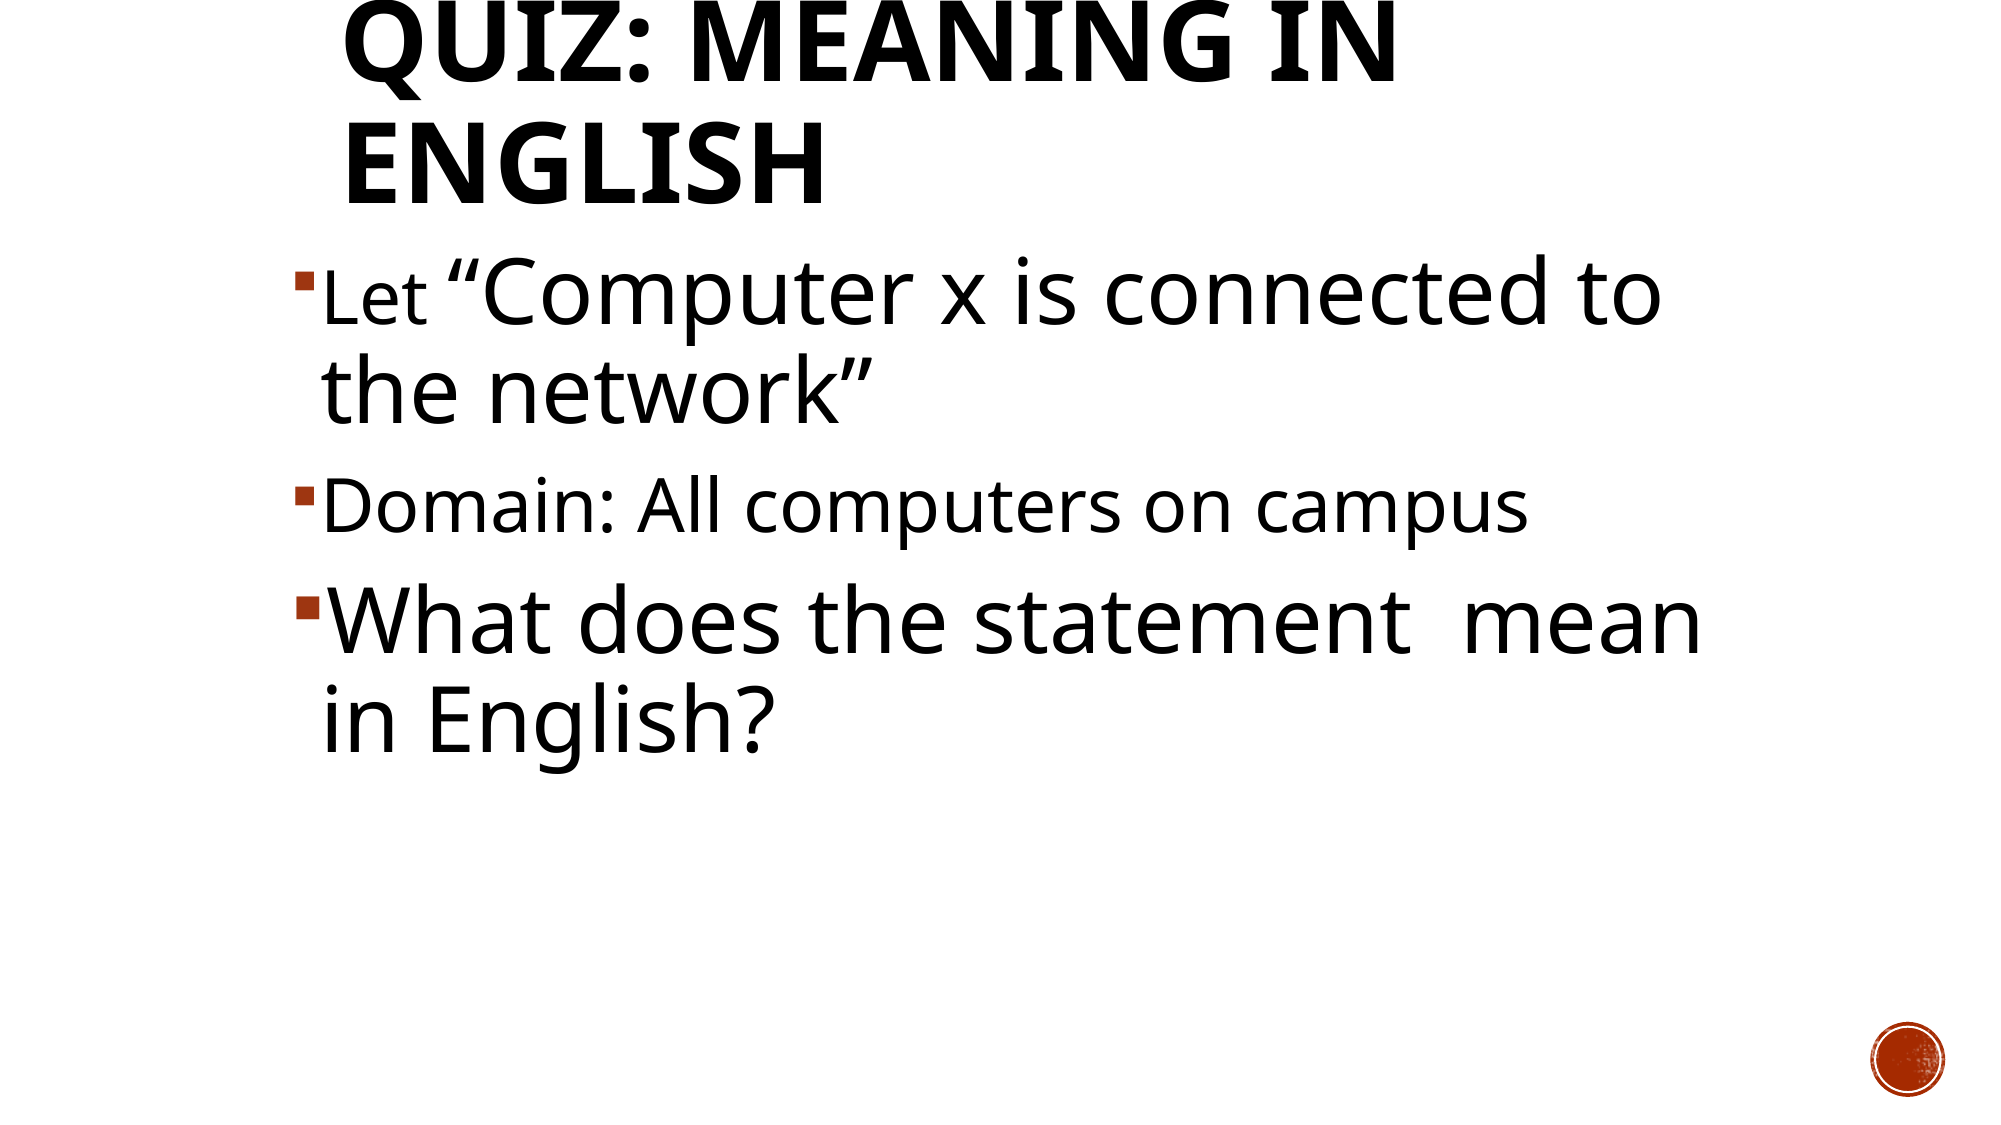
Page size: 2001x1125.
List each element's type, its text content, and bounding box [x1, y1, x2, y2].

title Quiz: Meaning in English [324, 12, 1675, 200]
